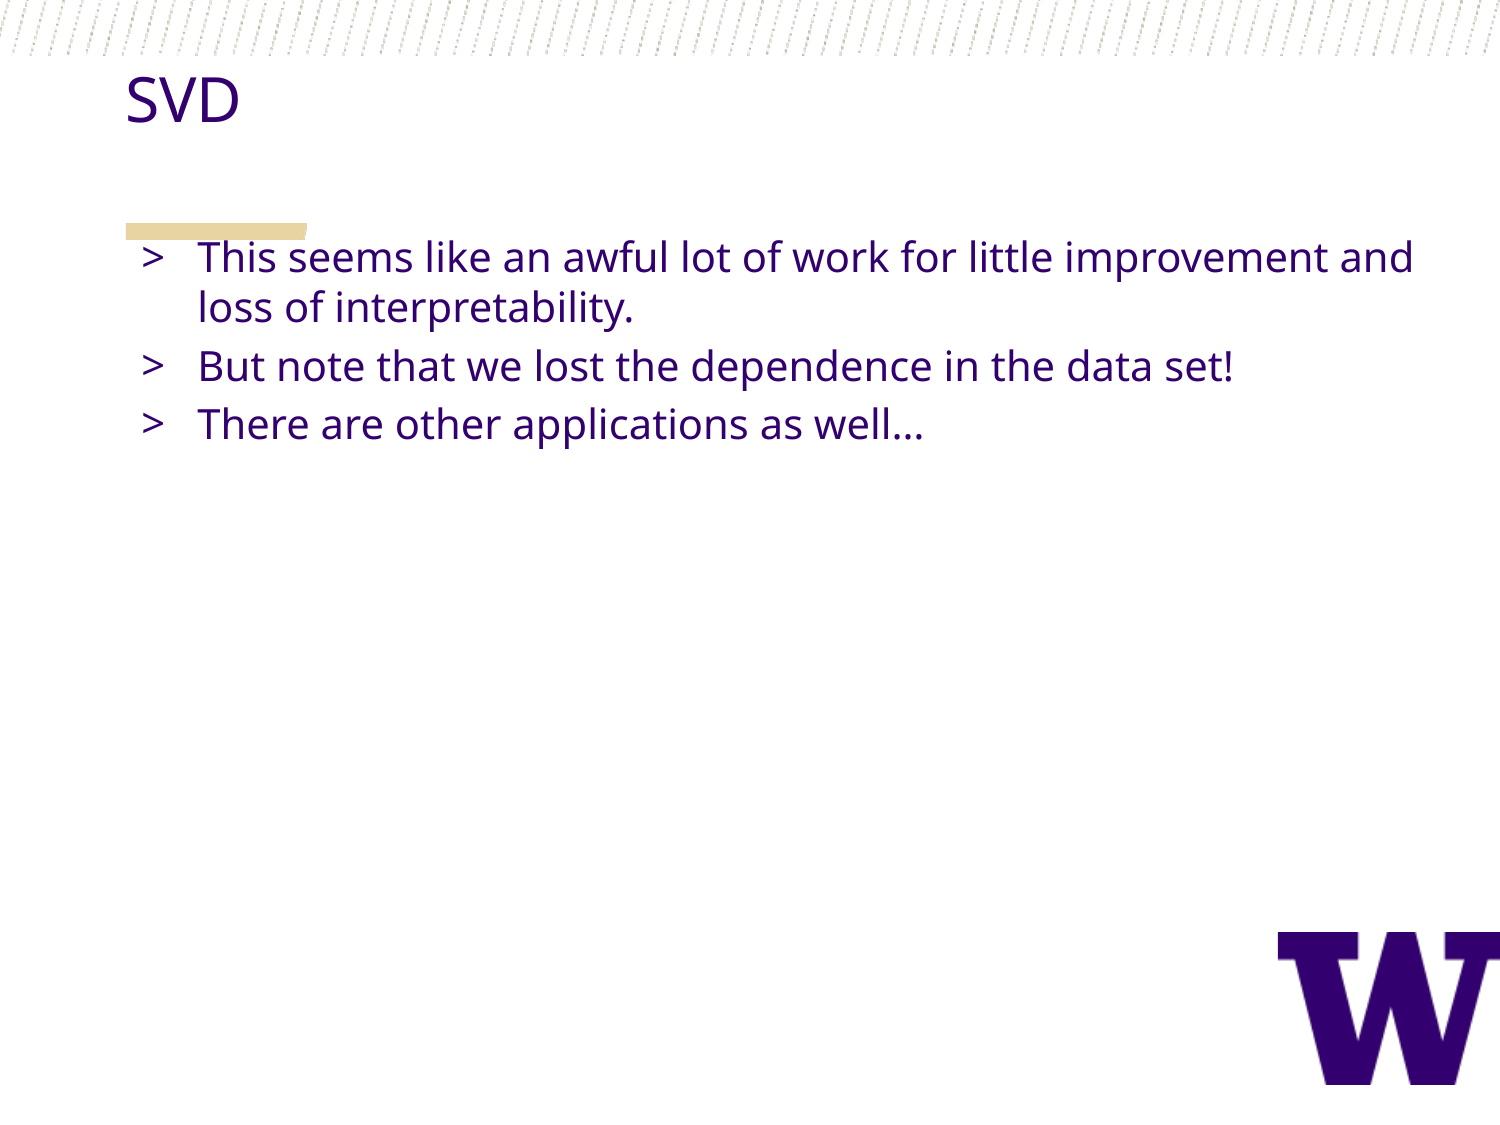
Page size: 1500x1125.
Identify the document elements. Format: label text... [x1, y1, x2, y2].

picture [0, 0, 1500, 56]
list This seems like an awful lot of work for little improvement and loss of interpretability. But note that we lost the dependence in the data set! There are other applications as well… [126, 223, 1472, 1085]
list SVD [110, 60, 1453, 224]
